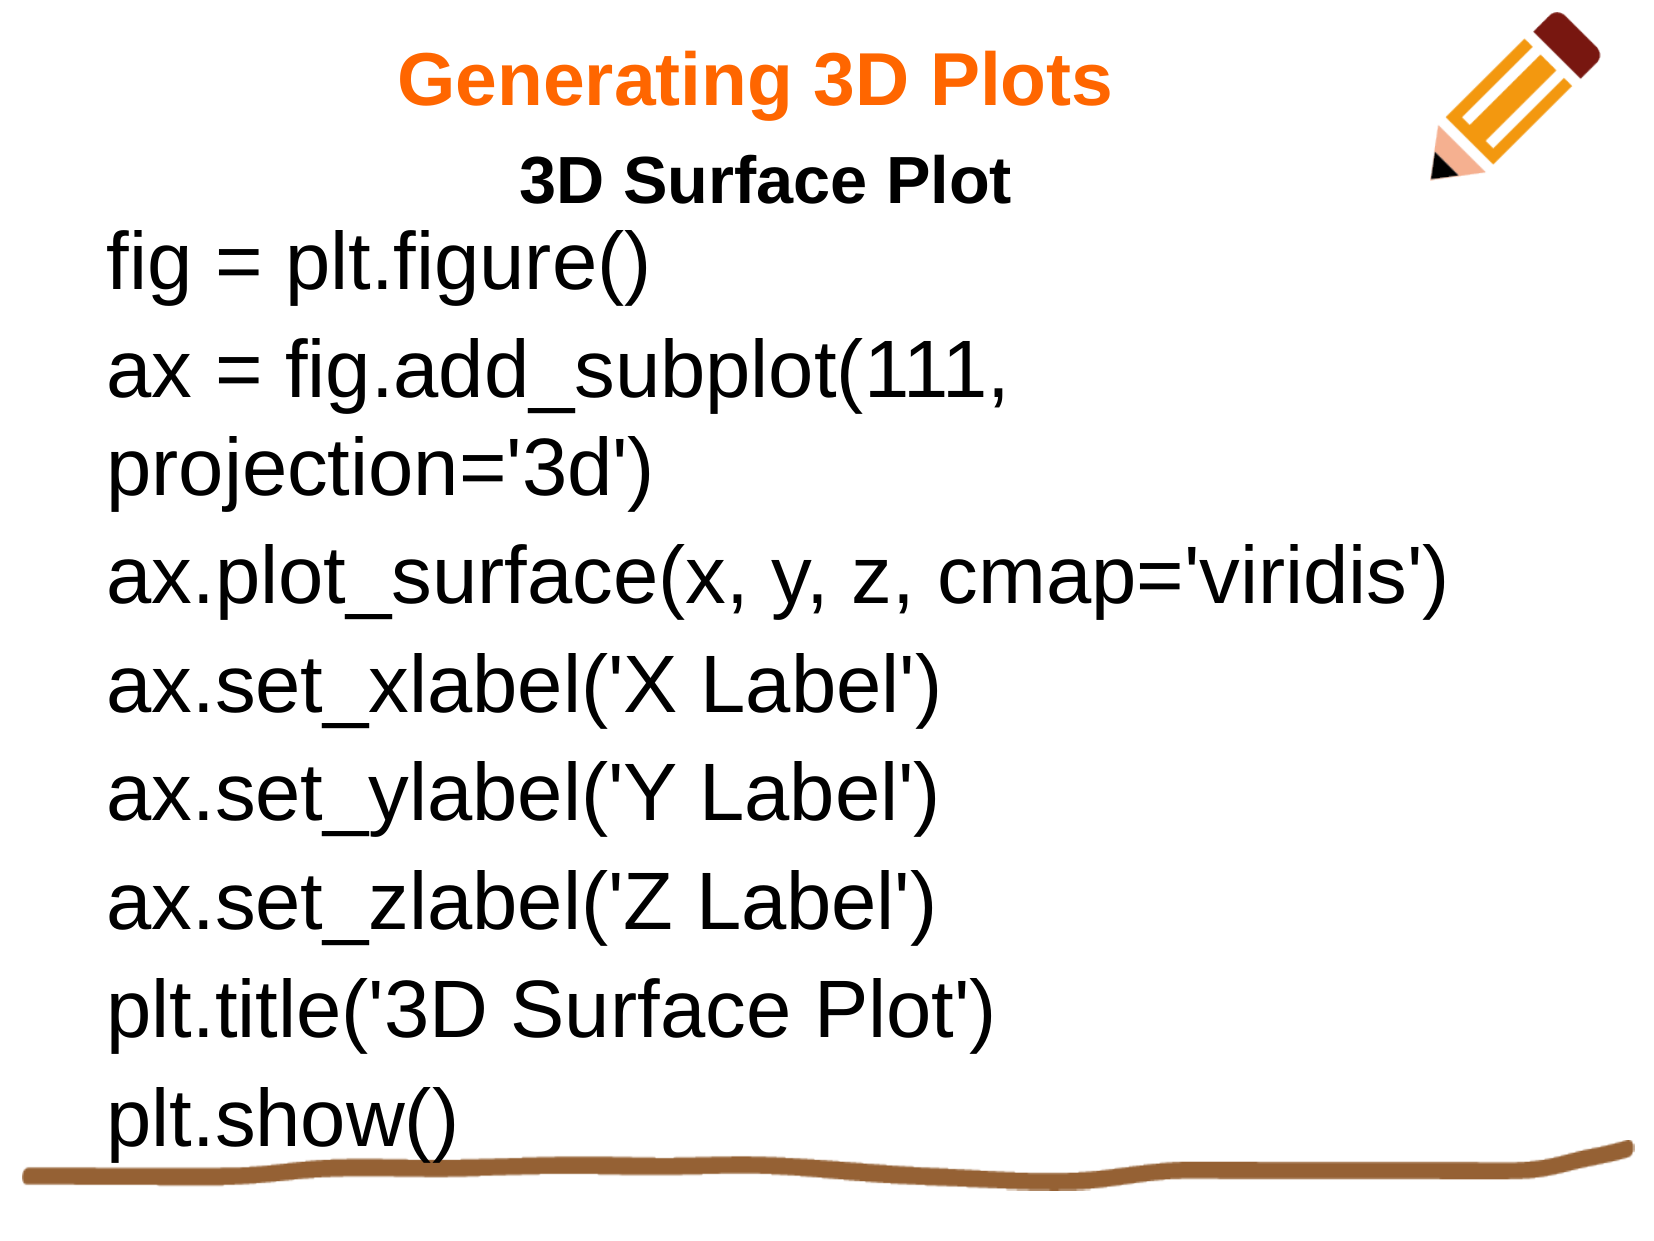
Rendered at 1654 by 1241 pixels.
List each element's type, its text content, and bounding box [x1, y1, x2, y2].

picture [1430, 12, 1601, 181]
picture [22, 1140, 1635, 1191]
text_box 3D Surface Plot [519, 136, 1099, 307]
text_box Generating 3D Plots [82, 13, 1429, 136]
text_box fig = plt.figure() ax = fig.add_subplot(111, projection='3d') ax.plot_surface(x, y, z, cmap='viridis') ax.set_xlabel('X Label') ax.set_ylabel('Y Label') ax.set_zlabel('Z Label') plt.title('3D Surface Plot') plt.show() [106, 207, 1559, 1170]
